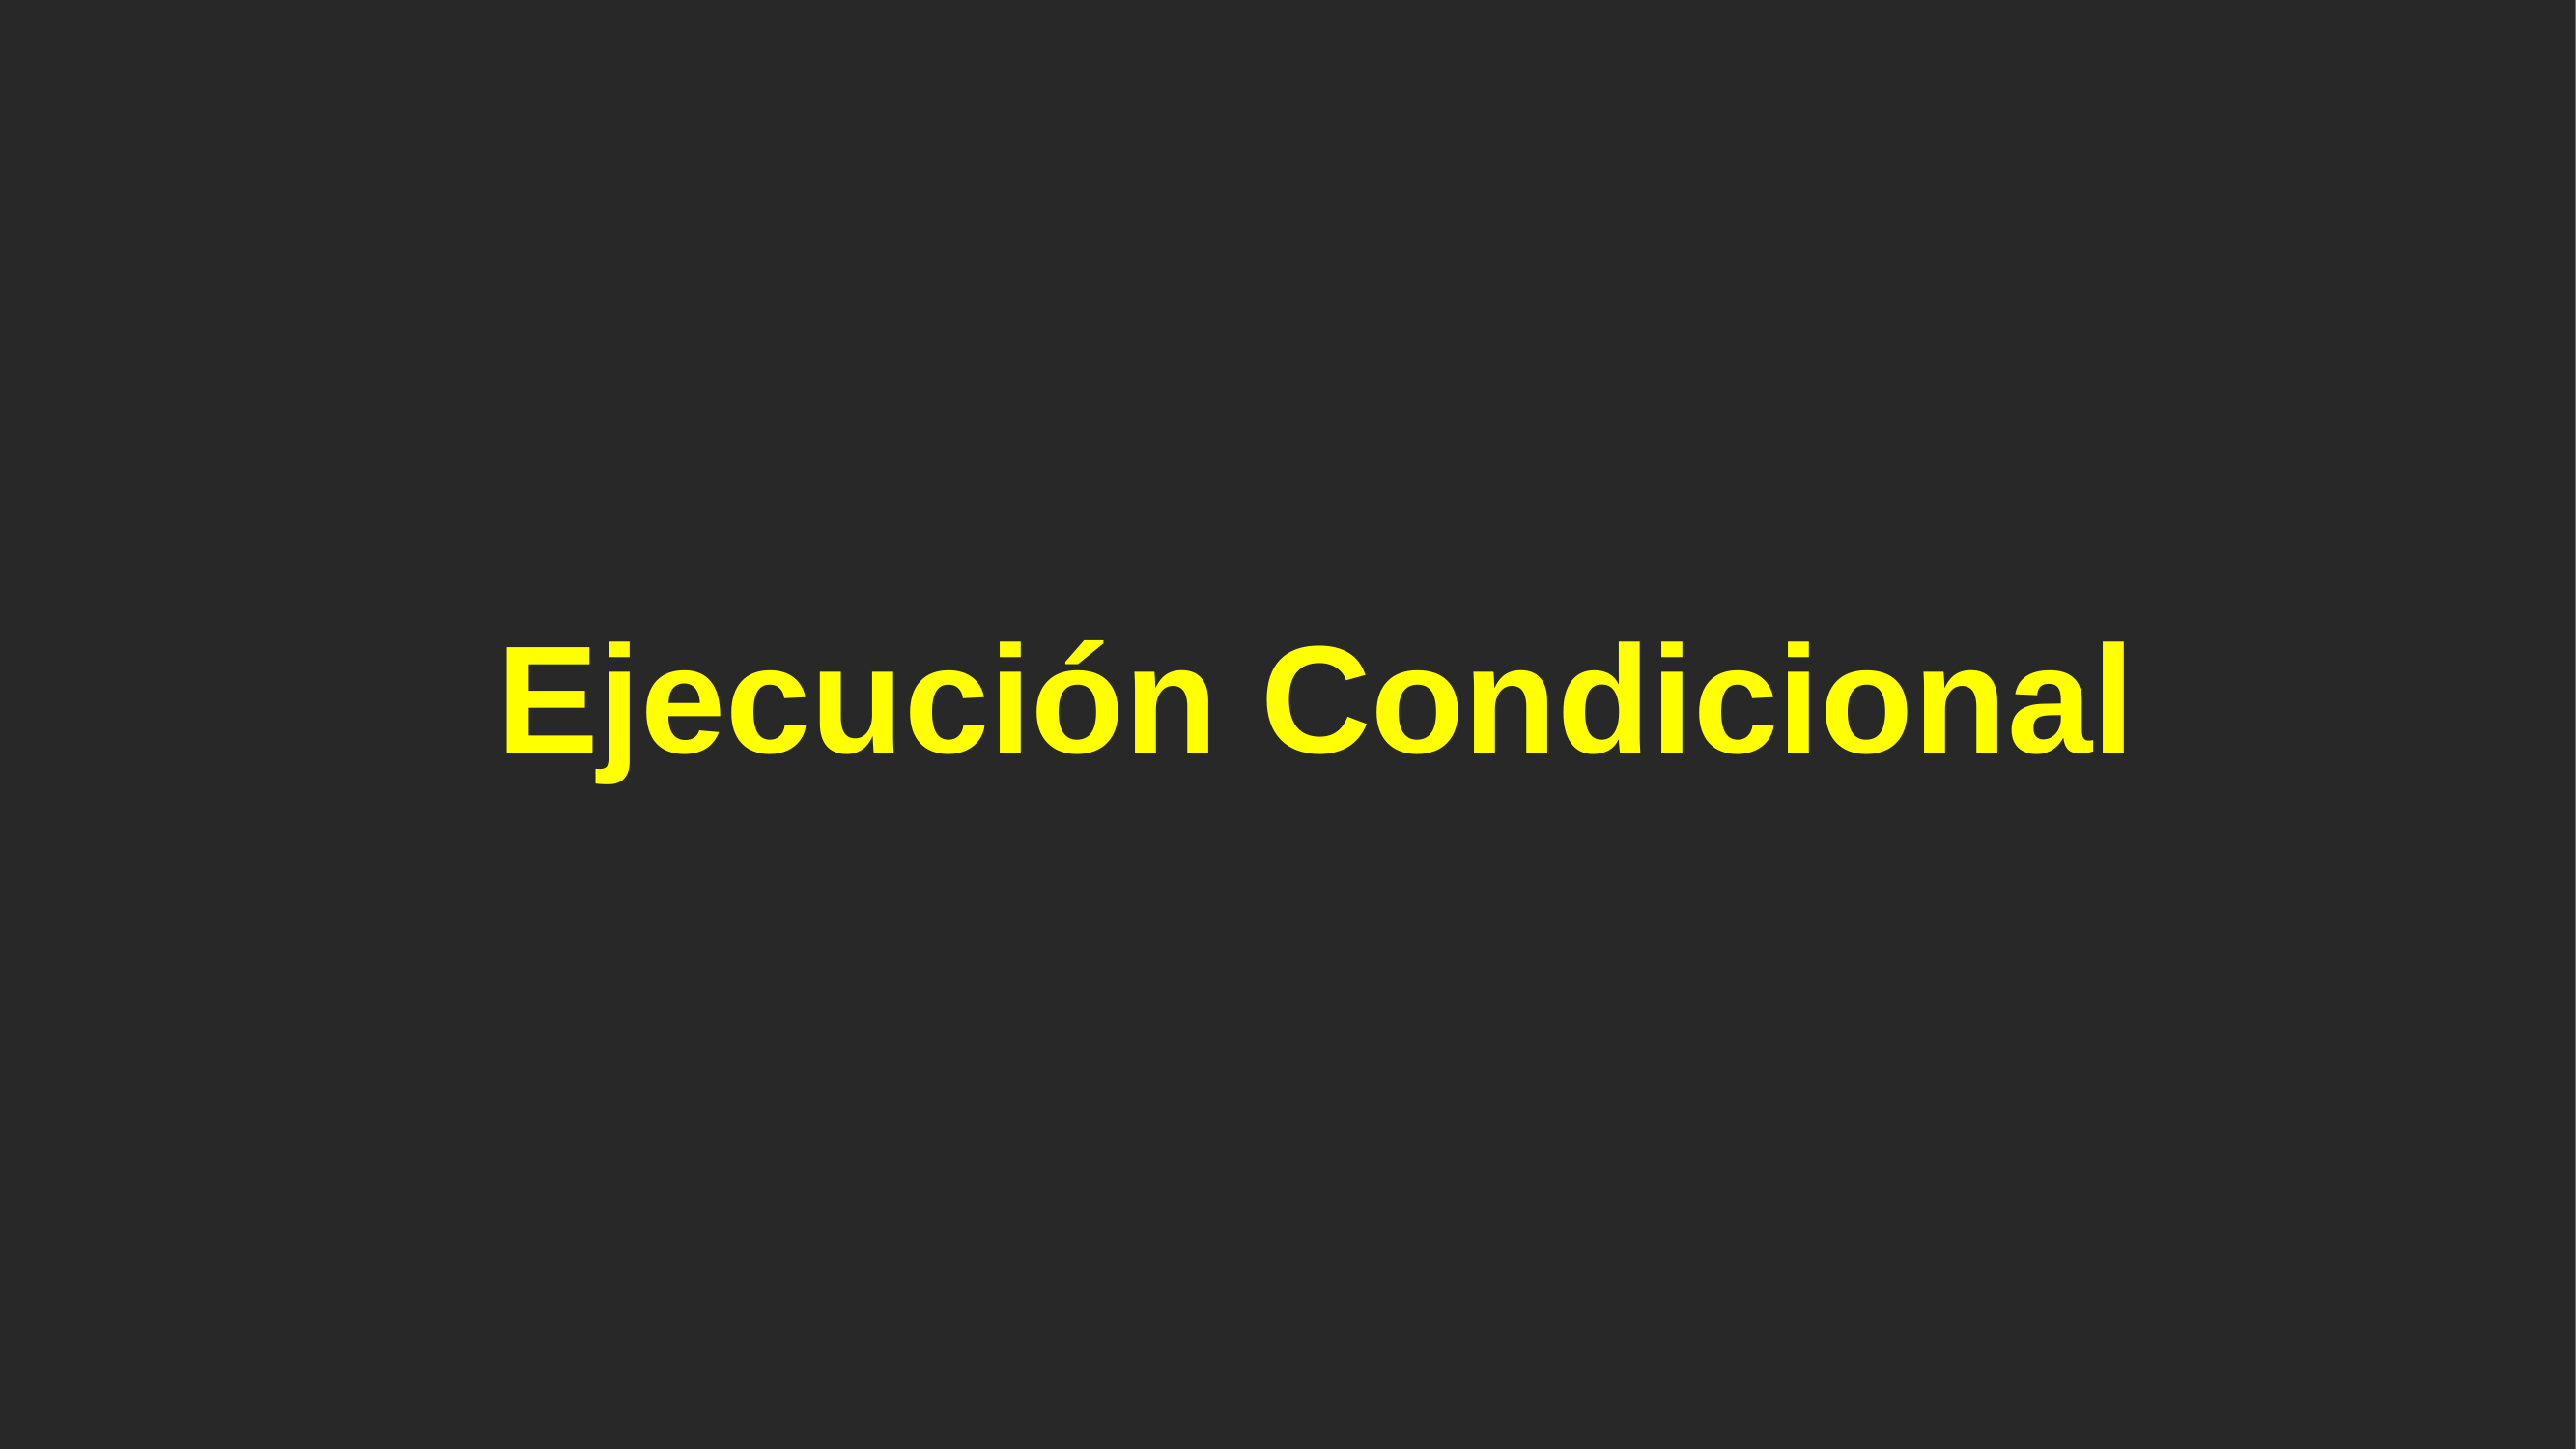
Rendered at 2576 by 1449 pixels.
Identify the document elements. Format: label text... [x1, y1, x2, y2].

title Ejecución Condicional [128, 591, 2505, 790]
